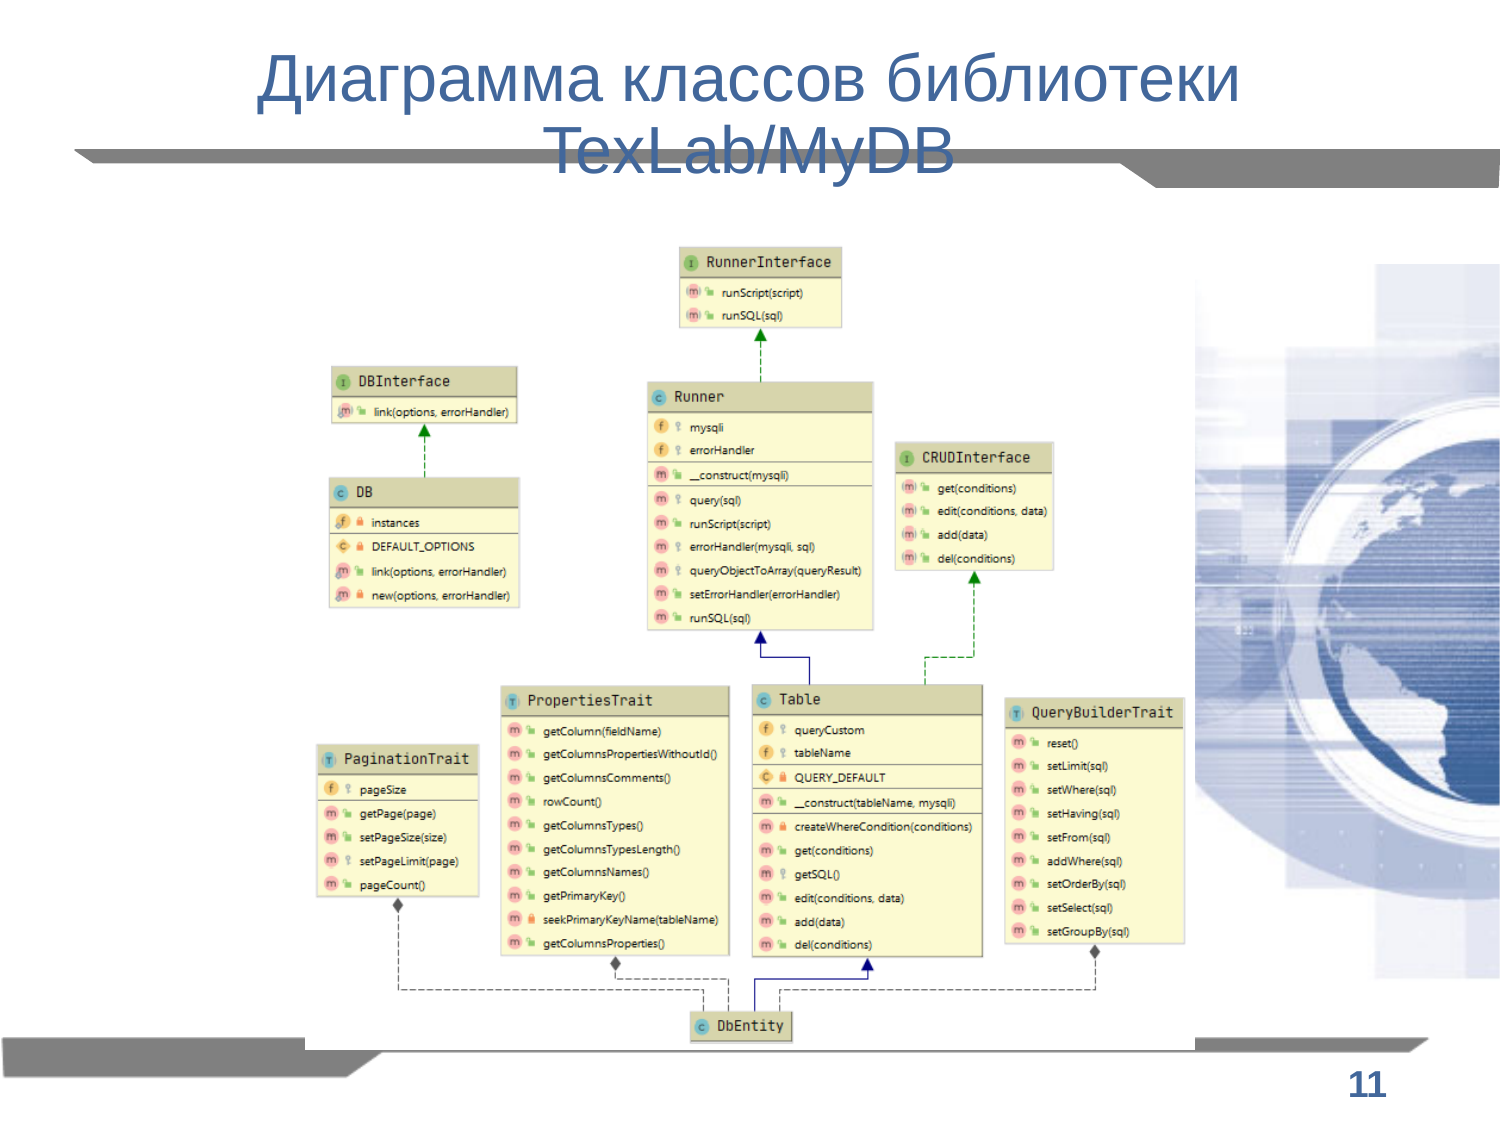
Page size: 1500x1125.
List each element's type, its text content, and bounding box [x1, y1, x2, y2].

text_box Диаграмма классов библиотеки TexLab/MyDB [75, 45, 1425, 188]
text_box [37, 200, 1175, 1005]
picture [0, 240, 1500, 1091]
